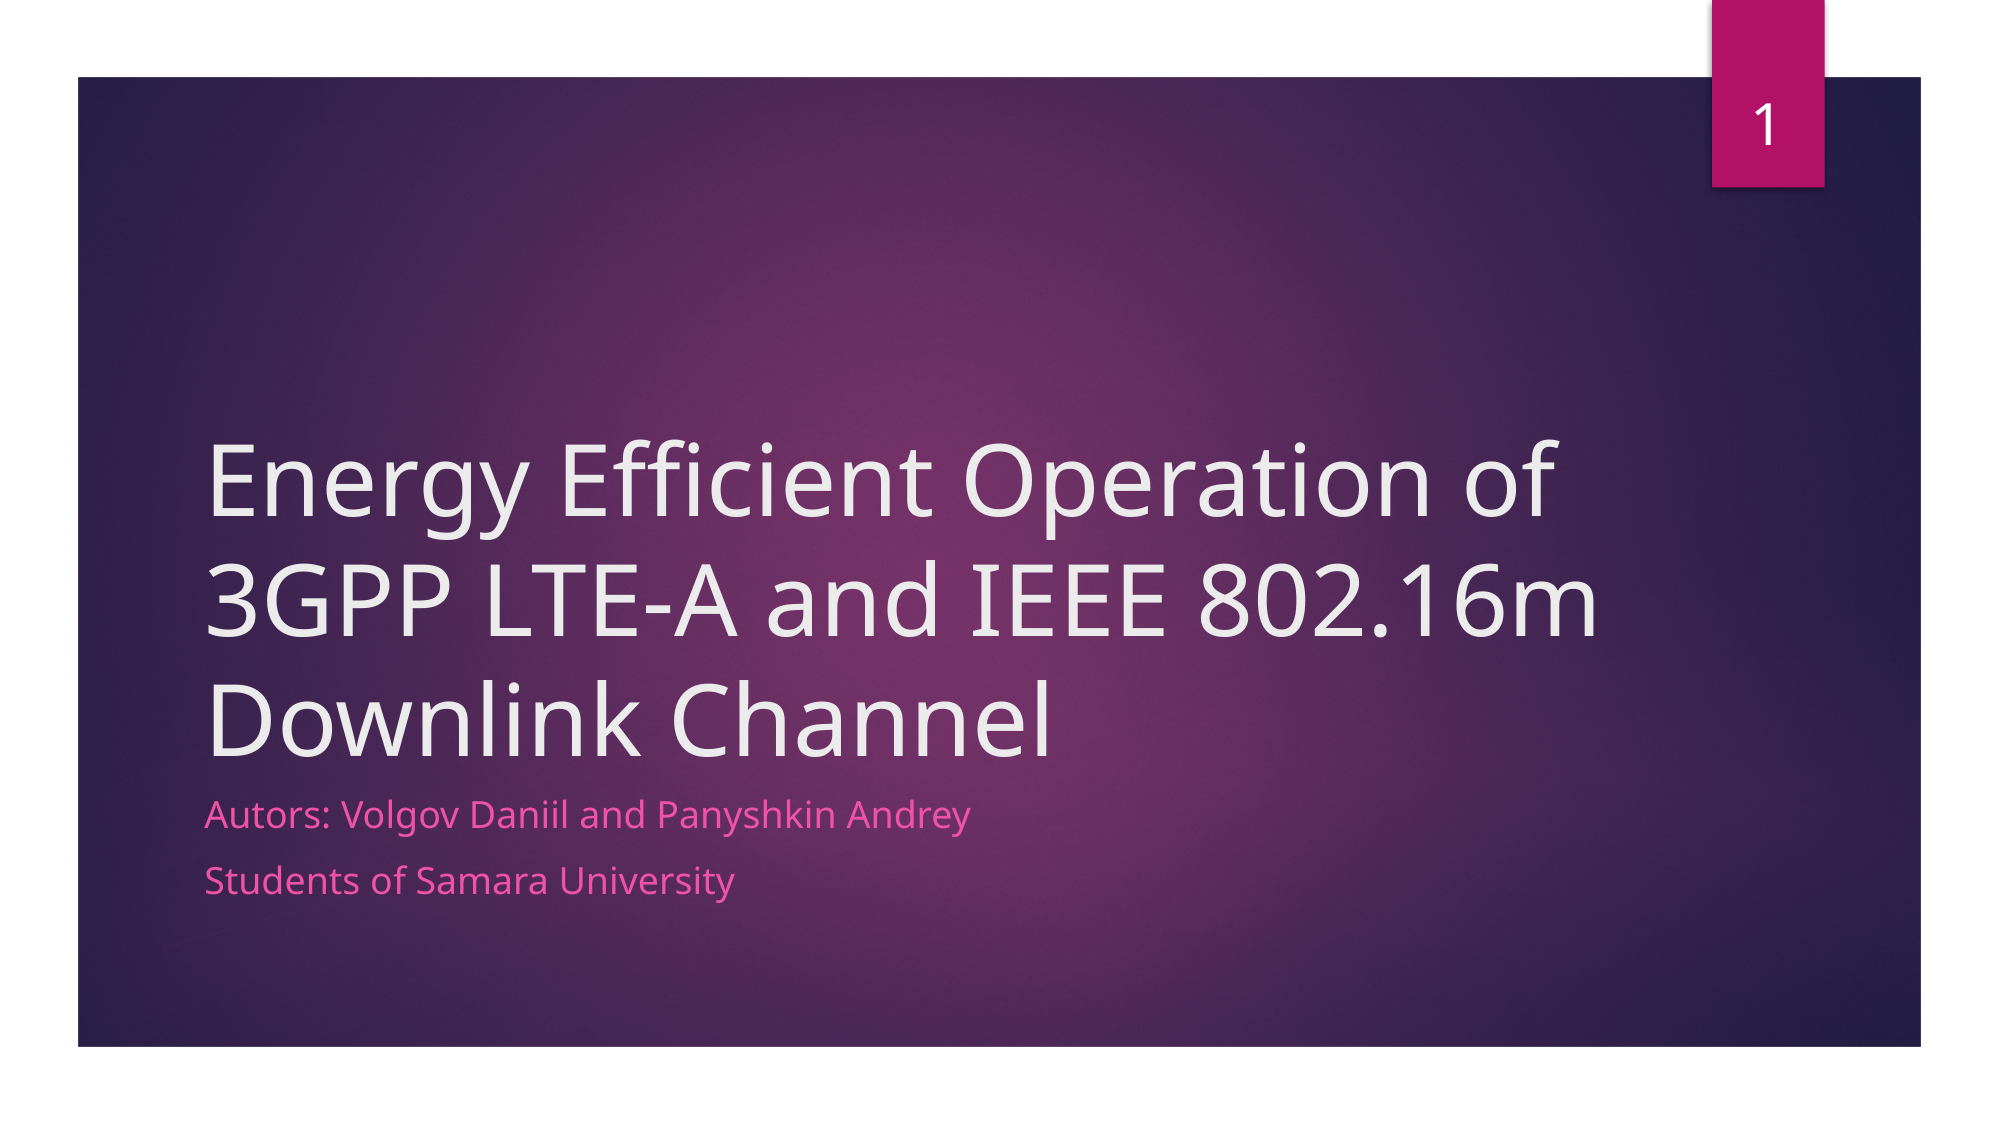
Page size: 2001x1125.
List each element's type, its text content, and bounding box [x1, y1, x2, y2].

slide_number 1 [1698, 48, 1836, 175]
subtitle Autors: Volgov Daniil and Panyshkin Andrey Students of Samara University [189, 783, 1638, 925]
title Energy Efficient Operation of 3GPP LTE-A and IEEE 802.16m Downlink Channel [189, 344, 1638, 783]
